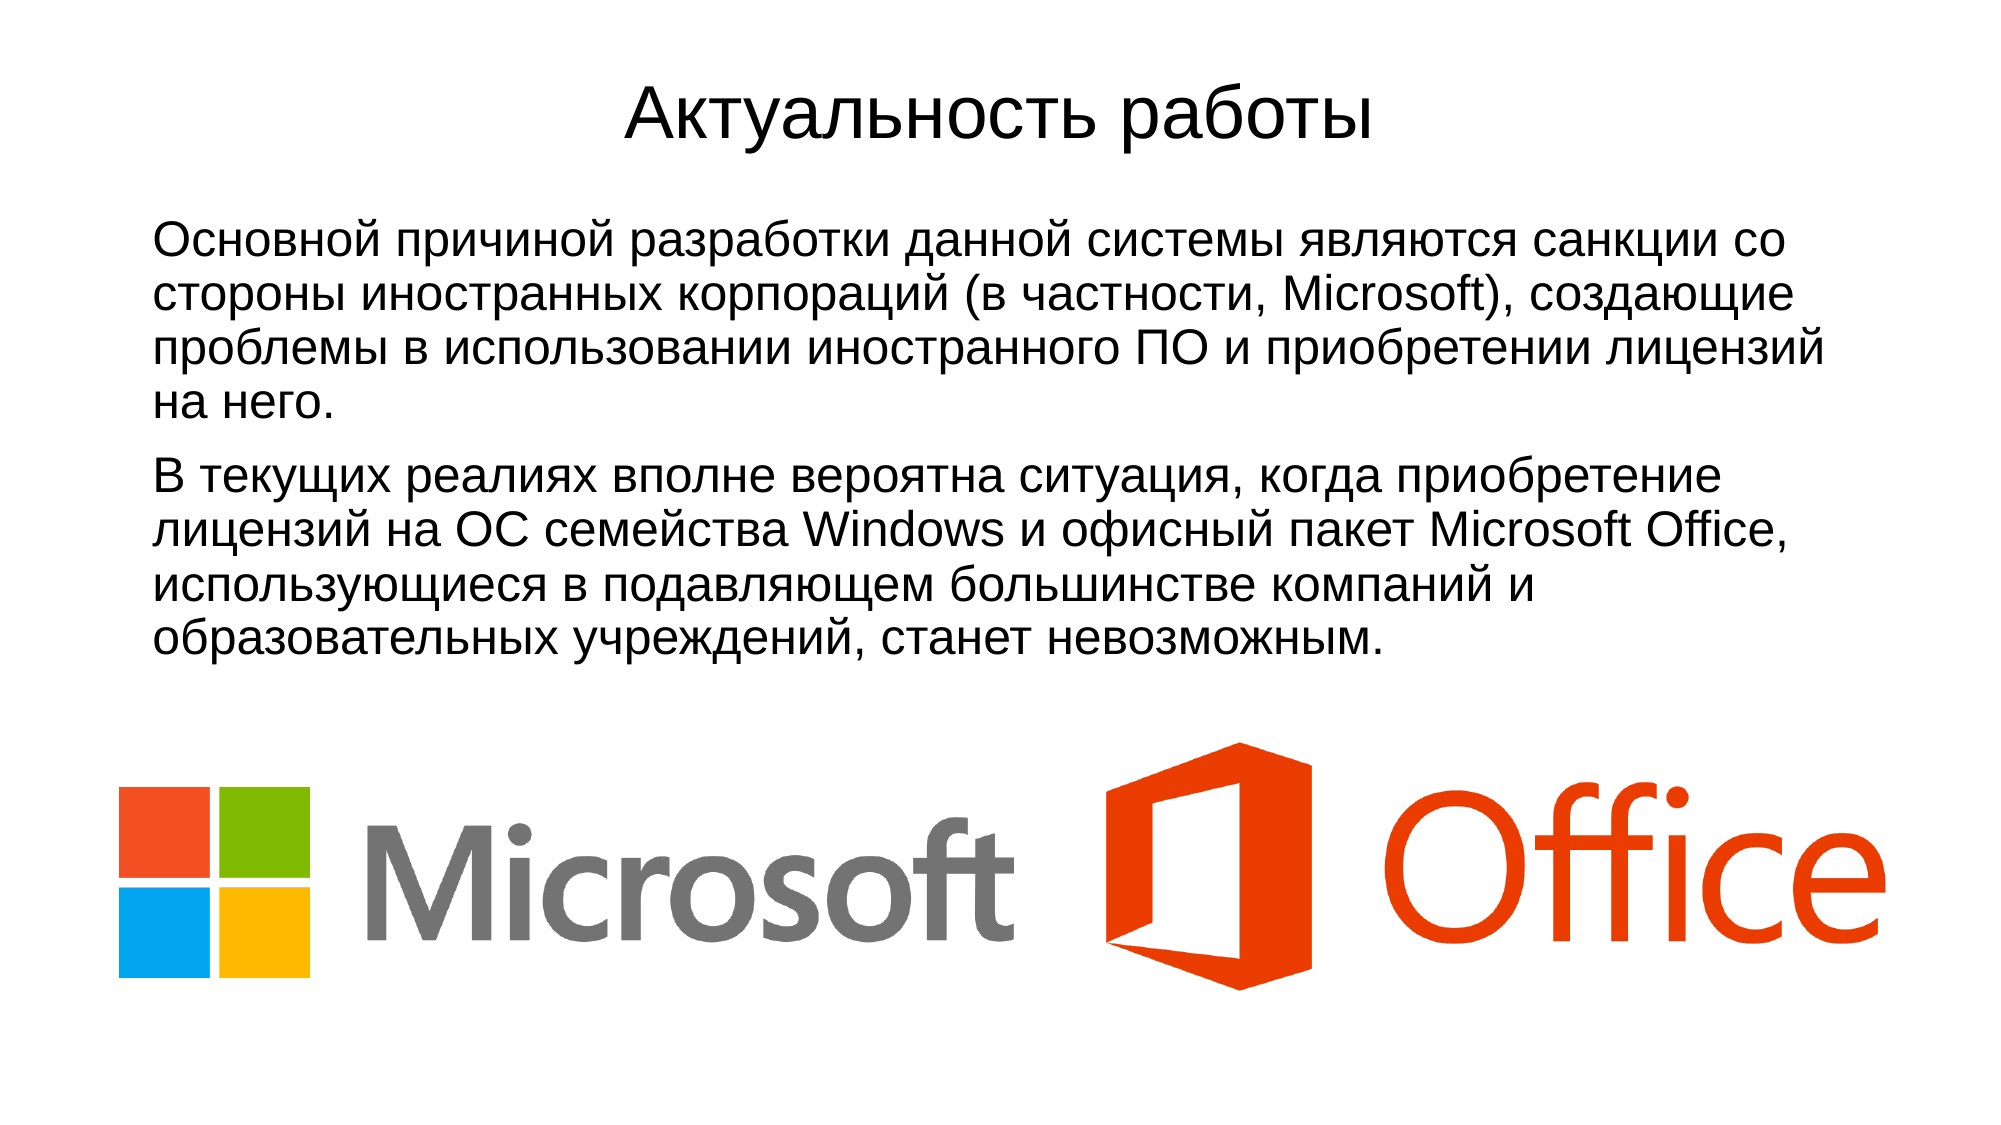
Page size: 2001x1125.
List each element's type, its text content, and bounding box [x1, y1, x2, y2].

list Основной причиной разработки данной системы являются санкции со стороны иностранных корпораций (в частности, Microsoft), создающие проблемы в использовании иностранного ПО и приобретении лицензий на него. В текущих реалиях вполне вероятна ситуация, когда приобретение лицензий на ОС семейства Windows и офисный пакет Microsoft Office, использующиеся в подавляющем большинстве компаний и образовательных учреждений, станет невозможным. [137, 205, 1863, 920]
title Актуальность работы [337, 31, 1663, 198]
picture [1104, 739, 1887, 991]
picture [119, 787, 1014, 978]
